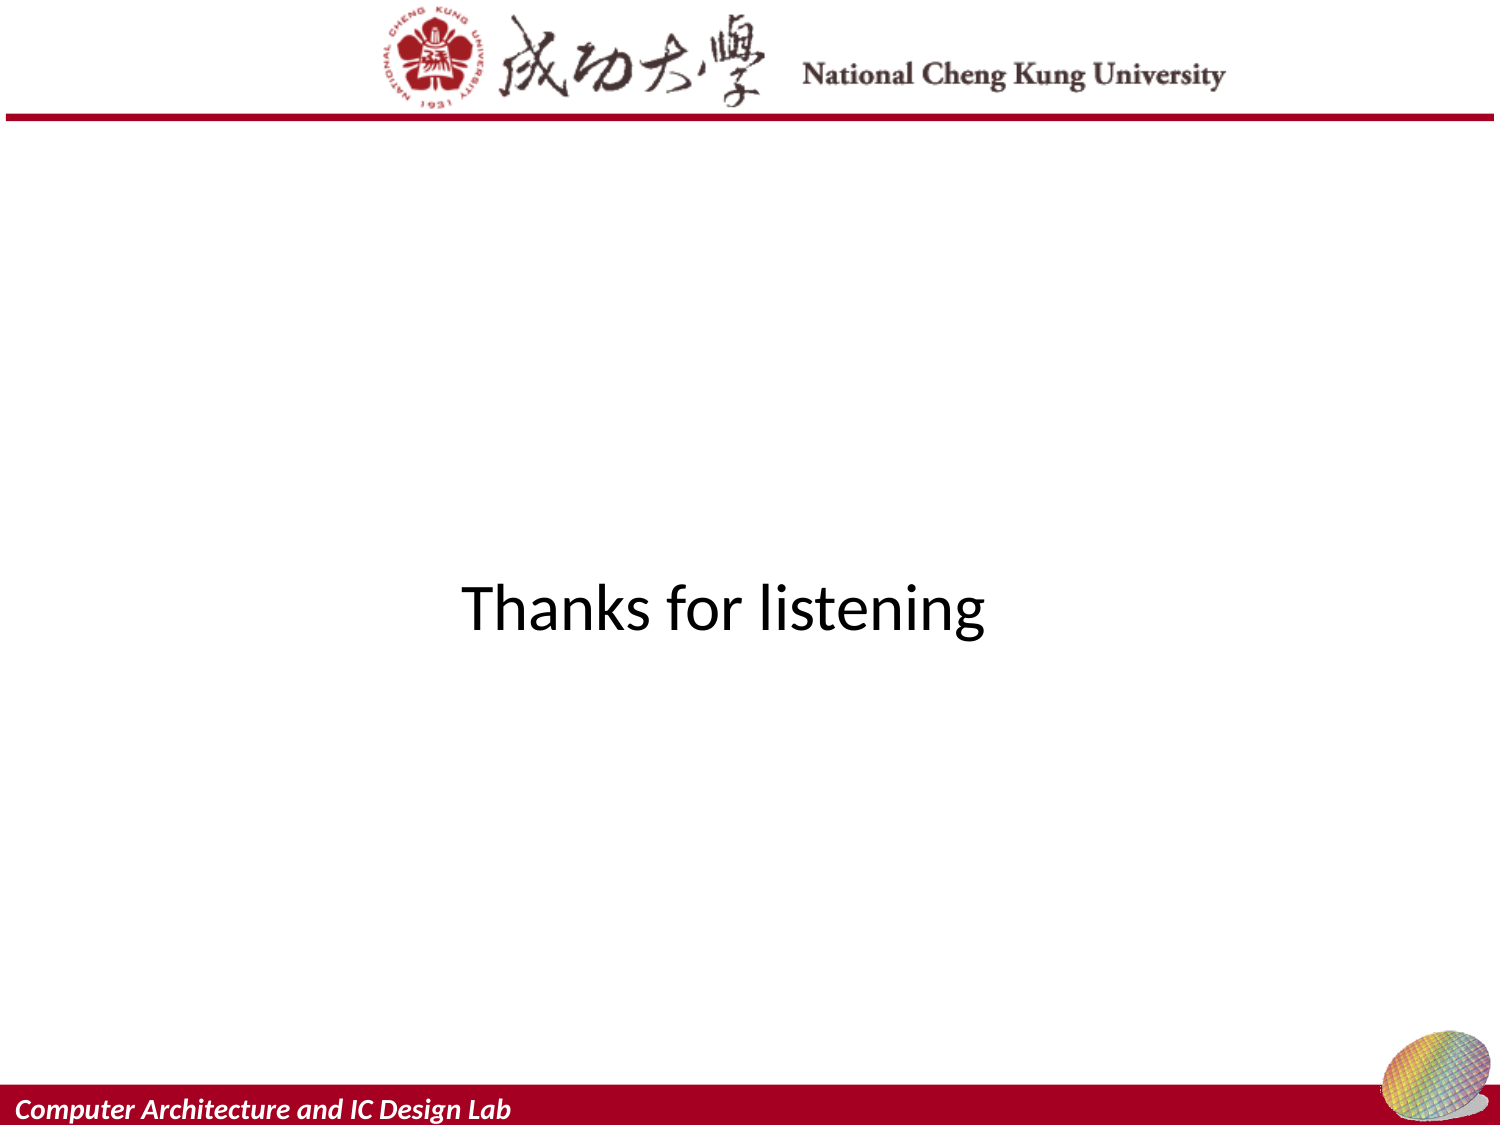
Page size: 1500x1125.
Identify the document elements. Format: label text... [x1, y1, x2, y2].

picture [360, 0, 1236, 133]
title Thanks for listening [154, 472, 1295, 735]
picture [1380, 1028, 1493, 1123]
